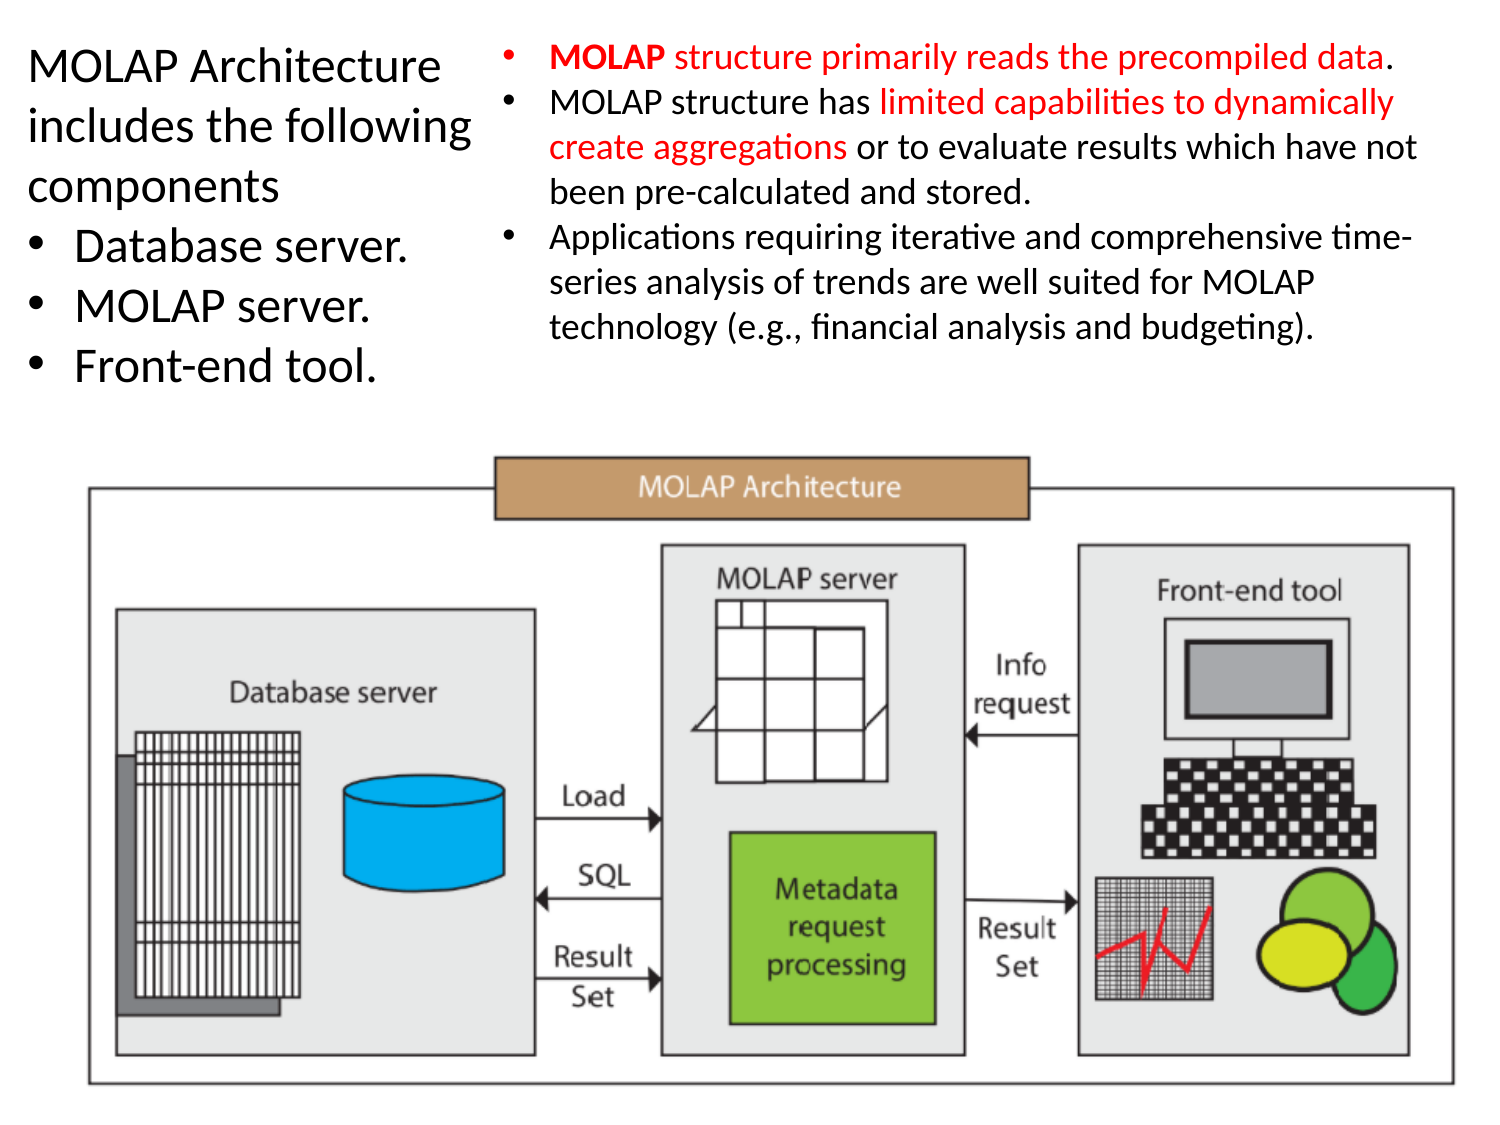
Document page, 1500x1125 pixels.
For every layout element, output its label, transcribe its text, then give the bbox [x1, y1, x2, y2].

text_box MOLAP Architecture includes the following components Database server. MOLAP server. Front-end tool. [12, 24, 487, 400]
text_box MOLAP structure primarily reads the precompiled data. MOLAP structure has limited capabilities to dynamically create aggregations or to evaluate results which have not been pre-calculated and stored. Applications requiring iterative and comprehensive time-series analysis of trends are well suited for MOLAP technology (e.g., financial analysis and budgeting). [487, 24, 1486, 400]
picture [12, 424, 1487, 1121]
